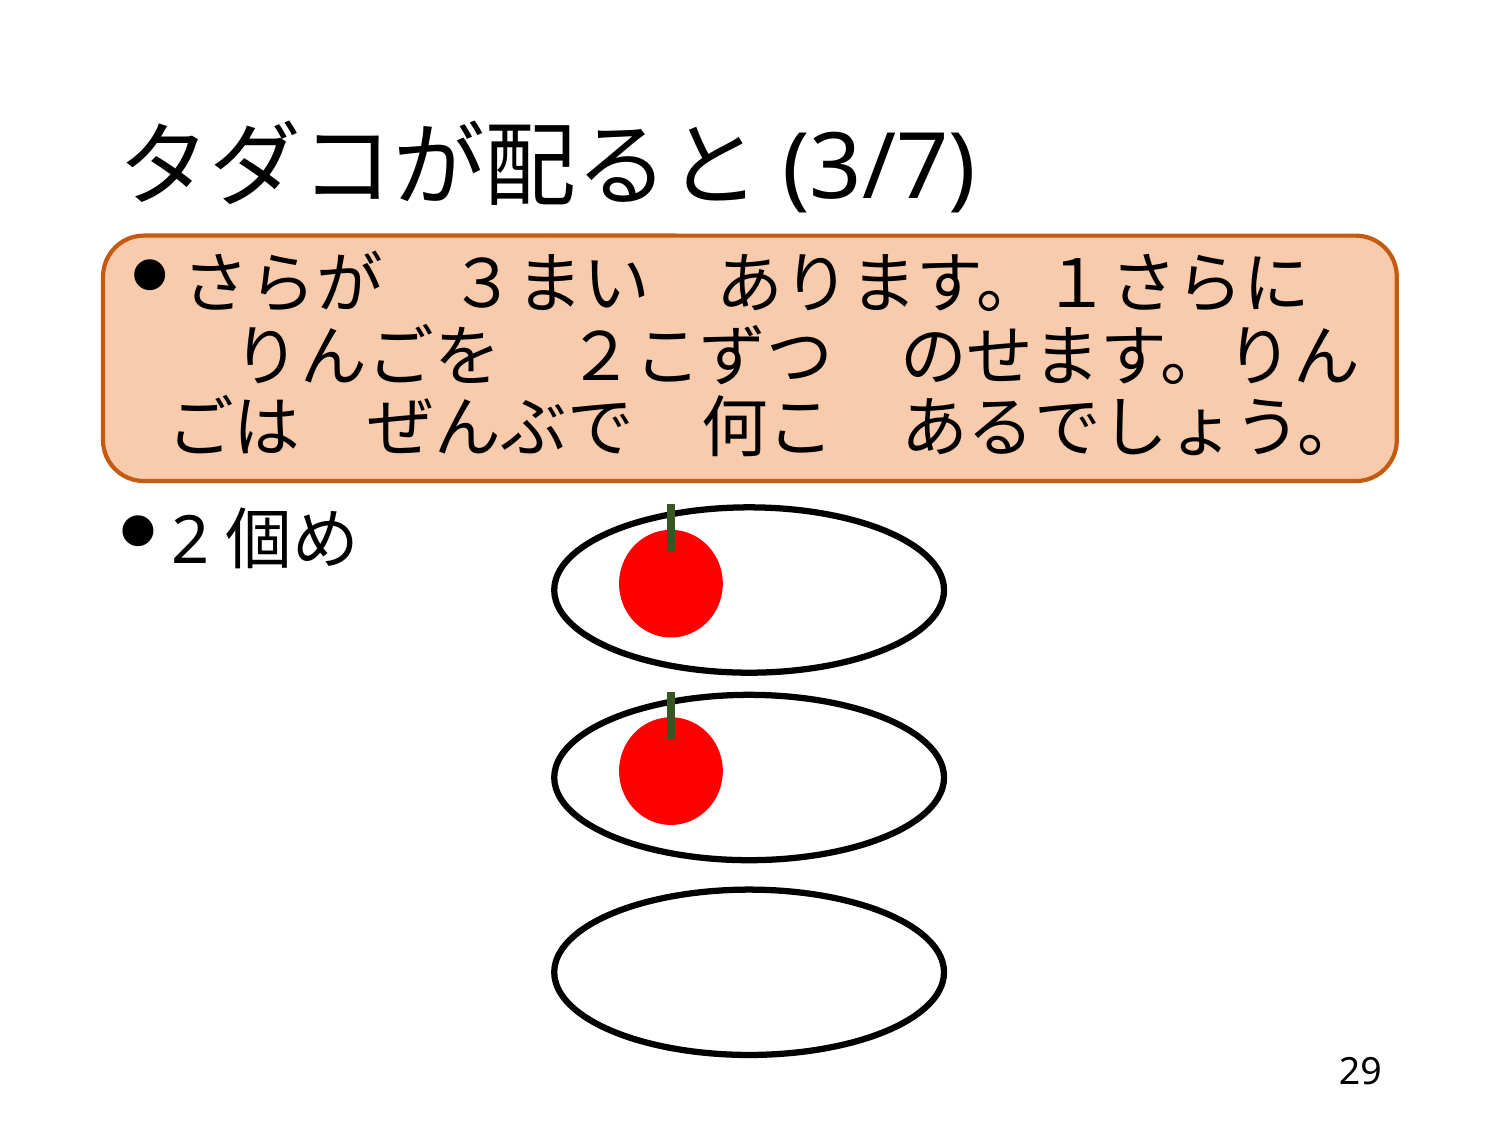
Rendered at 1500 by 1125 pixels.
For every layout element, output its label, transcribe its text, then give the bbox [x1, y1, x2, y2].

text_box [579, 1014, 920, 1056]
title タダコが配ると(3/7) [103, 59, 1397, 264]
text_box 2個め [103, 498, 1397, 1014]
slide_number 29 [1059, 1042, 1397, 1103]
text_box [619, 691, 723, 825]
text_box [619, 504, 723, 638]
text_box さらが ３まい あります。１さらに りんごを ２こずつ のせます。りんごは ぜんぶで 何こ あるでしょう。 [101, 234, 1398, 483]
